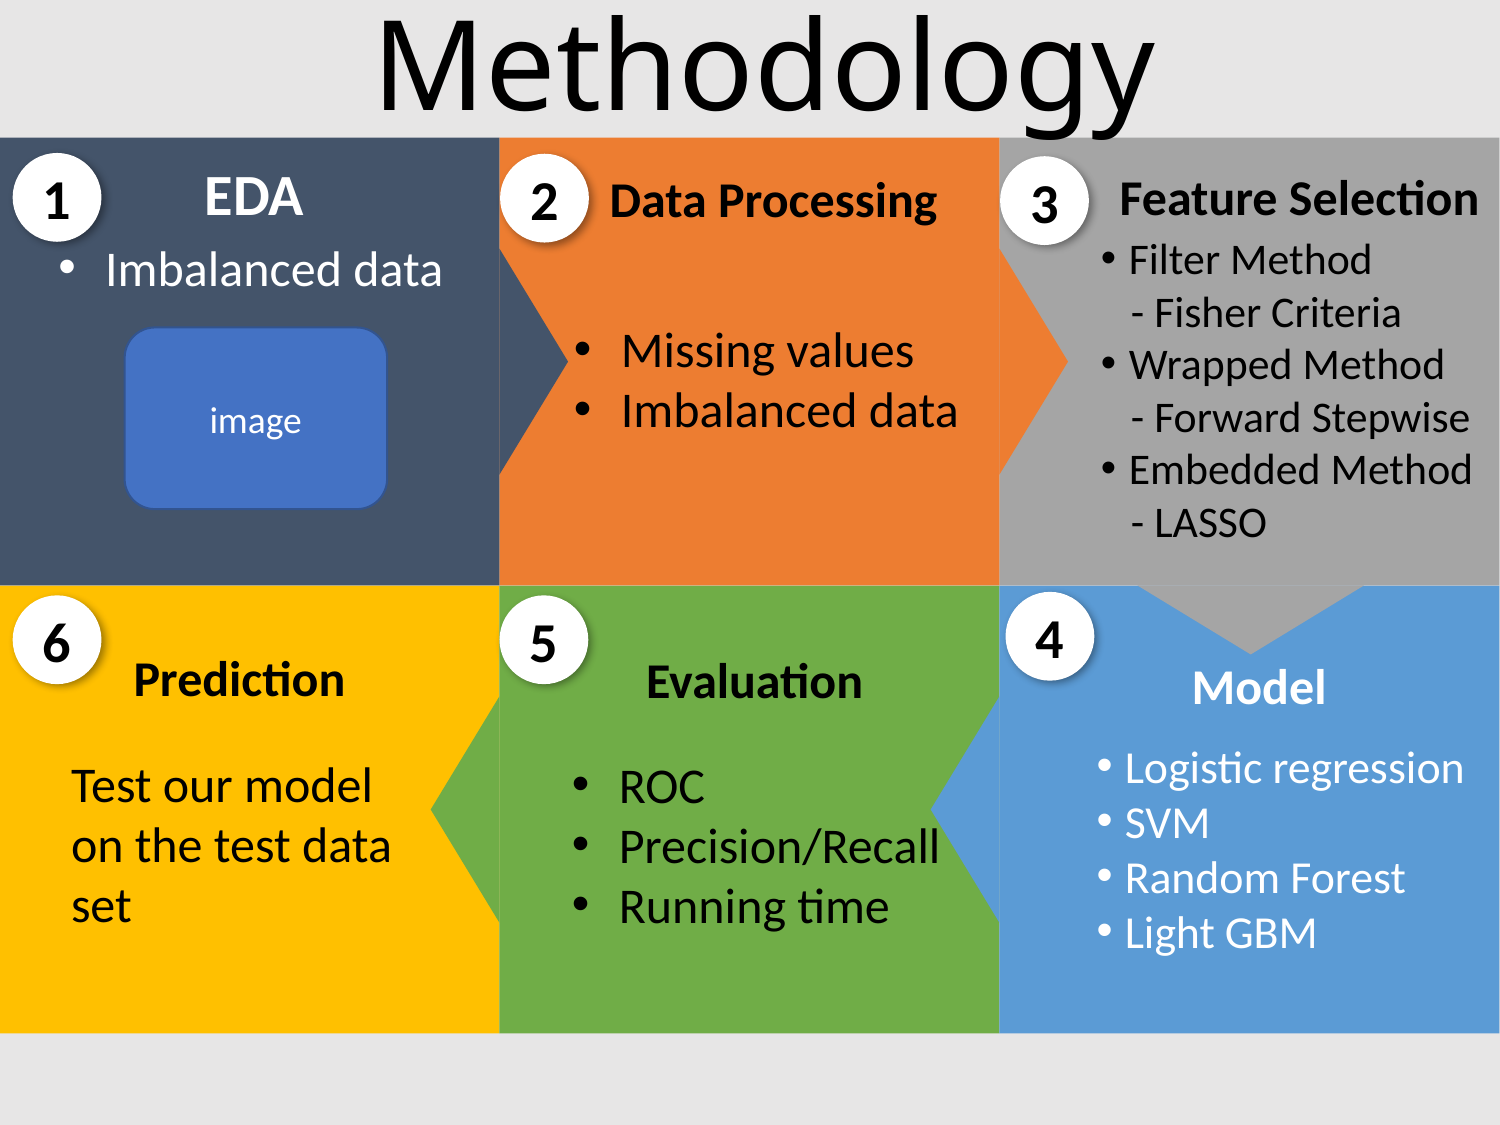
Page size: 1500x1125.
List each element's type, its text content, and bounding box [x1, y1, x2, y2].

text_box Methodology [65, 24, 1463, 137]
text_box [0, 137, 1500, 1034]
